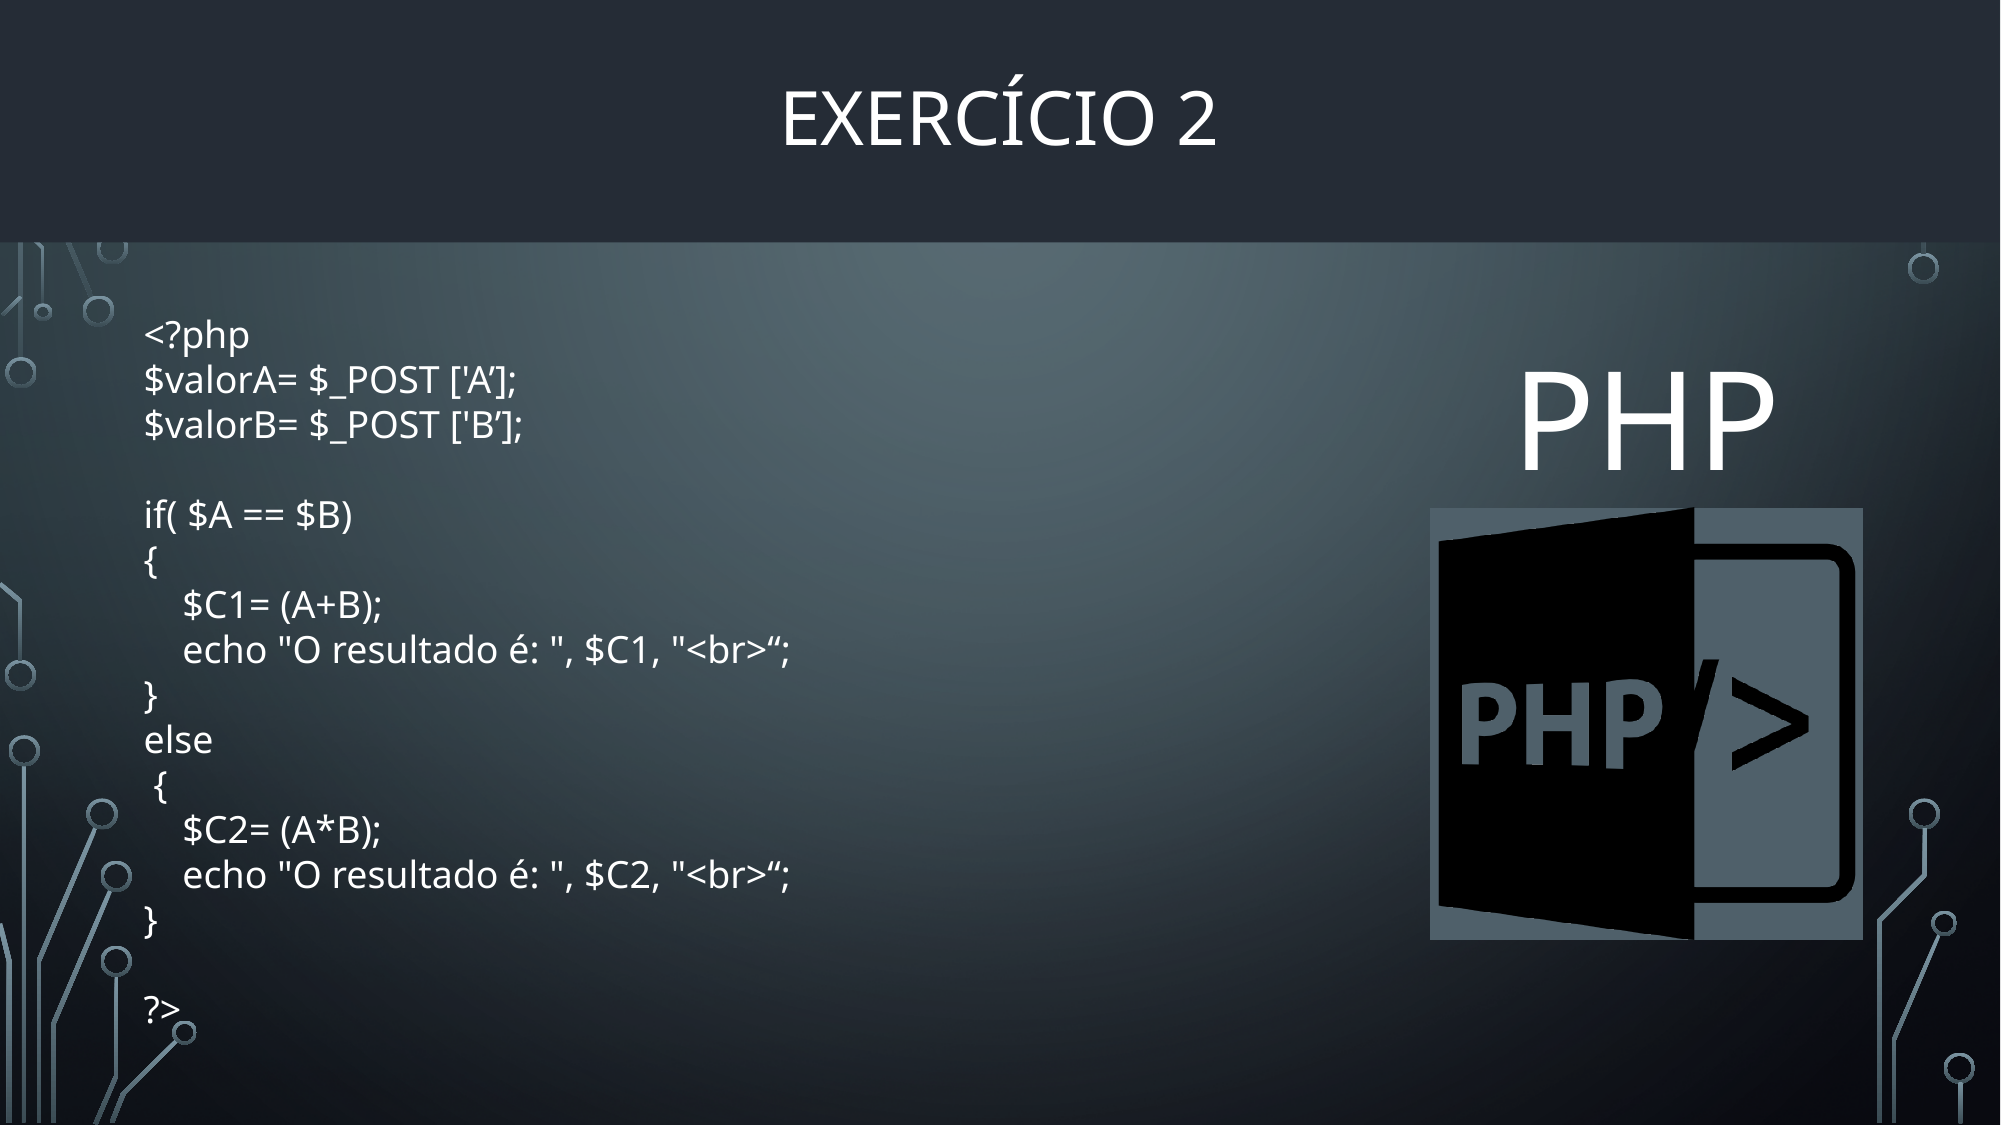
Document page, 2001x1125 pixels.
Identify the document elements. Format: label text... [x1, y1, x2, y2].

picture [1430, 507, 1863, 941]
text_box PHP [1497, 325, 1796, 506]
text_box Exercício 2 [0, 0, 2000, 243]
text_box <?php $valorA= $_POST ['A’]; $valorB= $_POST ['B’]; if( $A == $B) { $C1= (A+B); echo "O resultado é: ", $C1, "<br>“; } else { $C2= (A*B); echo "O resultado é: ", $C2, "<br>“; } ?> [128, 303, 1130, 1039]
